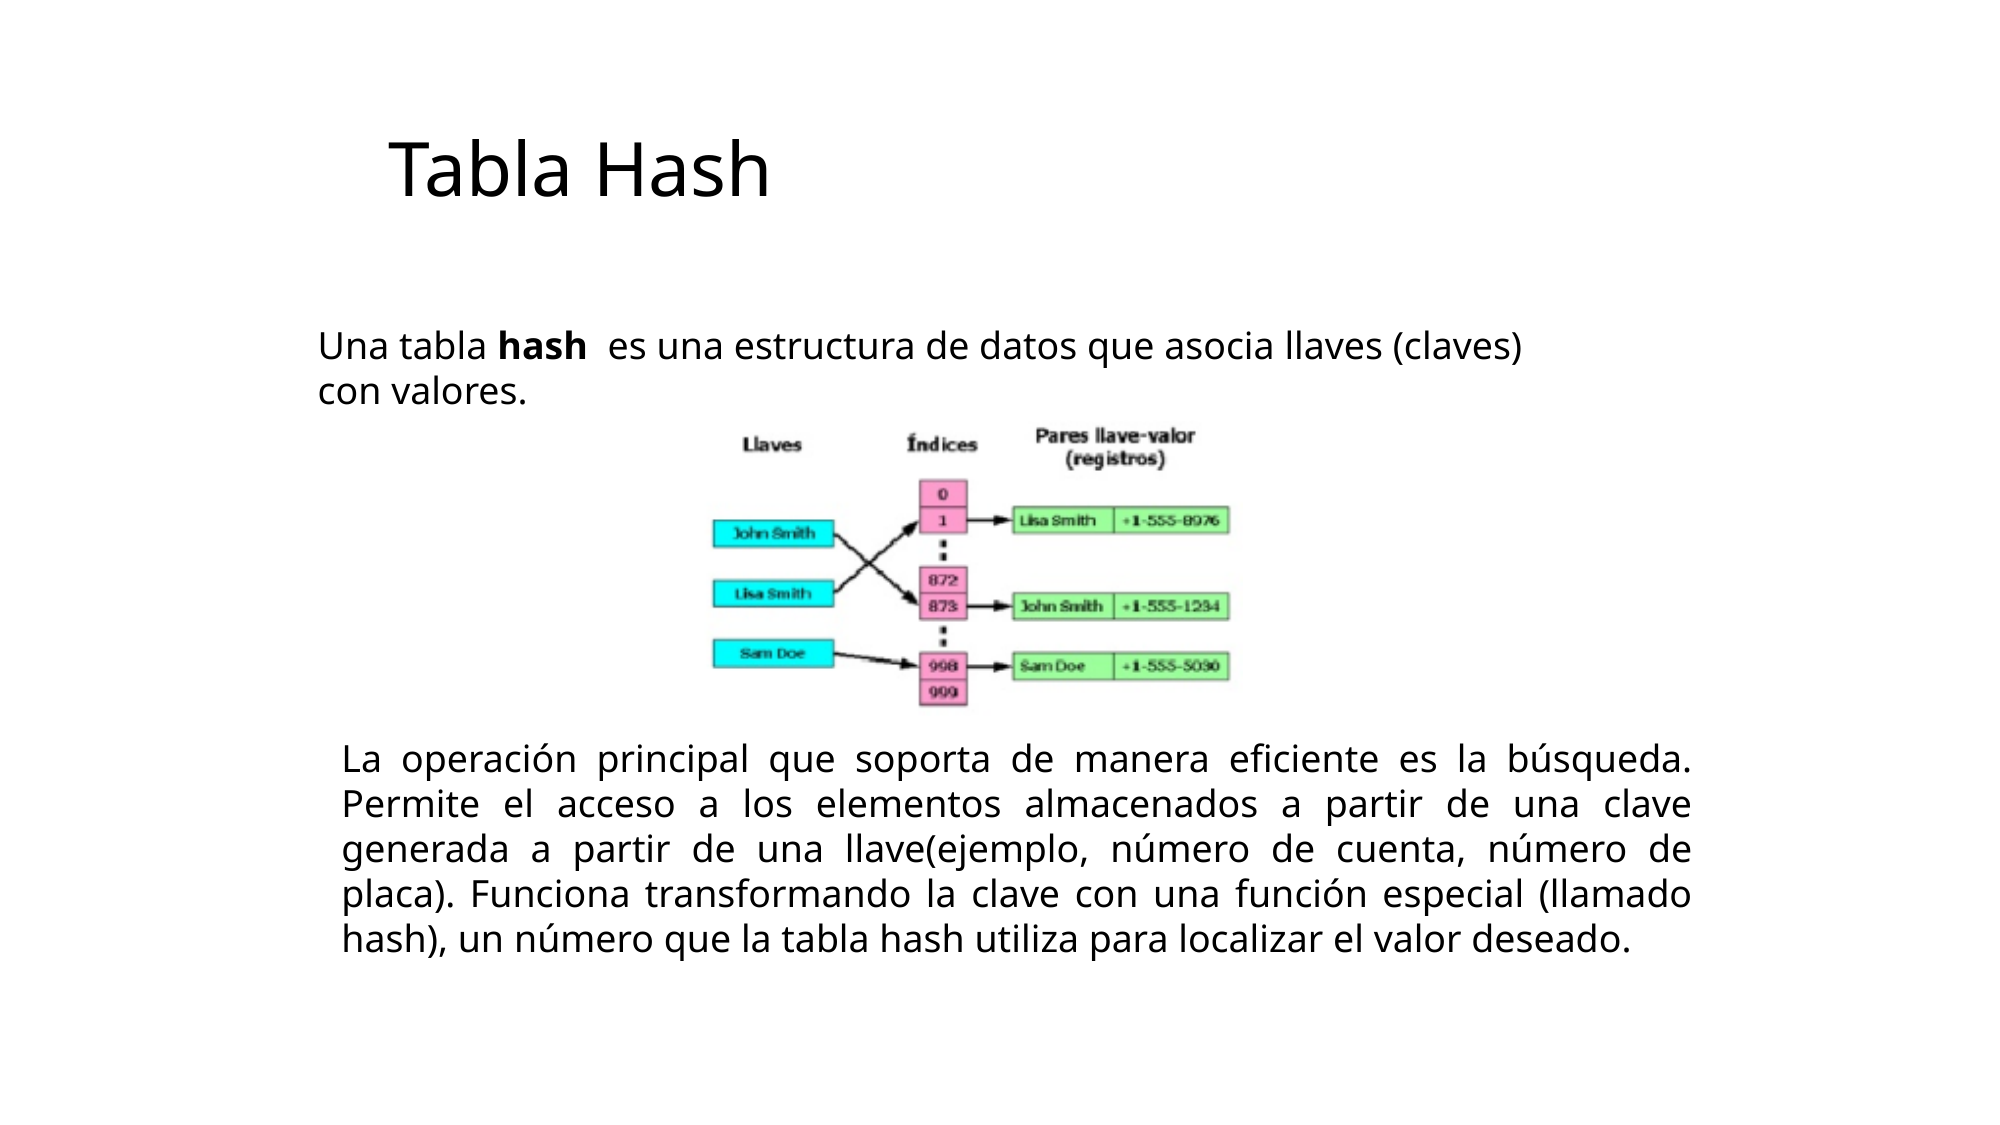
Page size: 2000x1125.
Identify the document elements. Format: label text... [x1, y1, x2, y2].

text_box La operación principal que soporta de manera eficiente es la búsqueda. Permite el acceso a los elementos almacenados a partir de una clave generada a partir de una llave(ejemplo, número de cuenta, número de placa). Funciona transformando la clave con una función especial (llamado hash), un número que la tabla hash utiliza para localizar el valor deseado. [326, 727, 1709, 968]
text_box Una tabla hash es una estructura de datos que asocia llaves (claves) con valores. [303, 314, 1685, 420]
text_box Tabla Hash [373, 113, 1661, 219]
picture [692, 420, 1243, 717]
